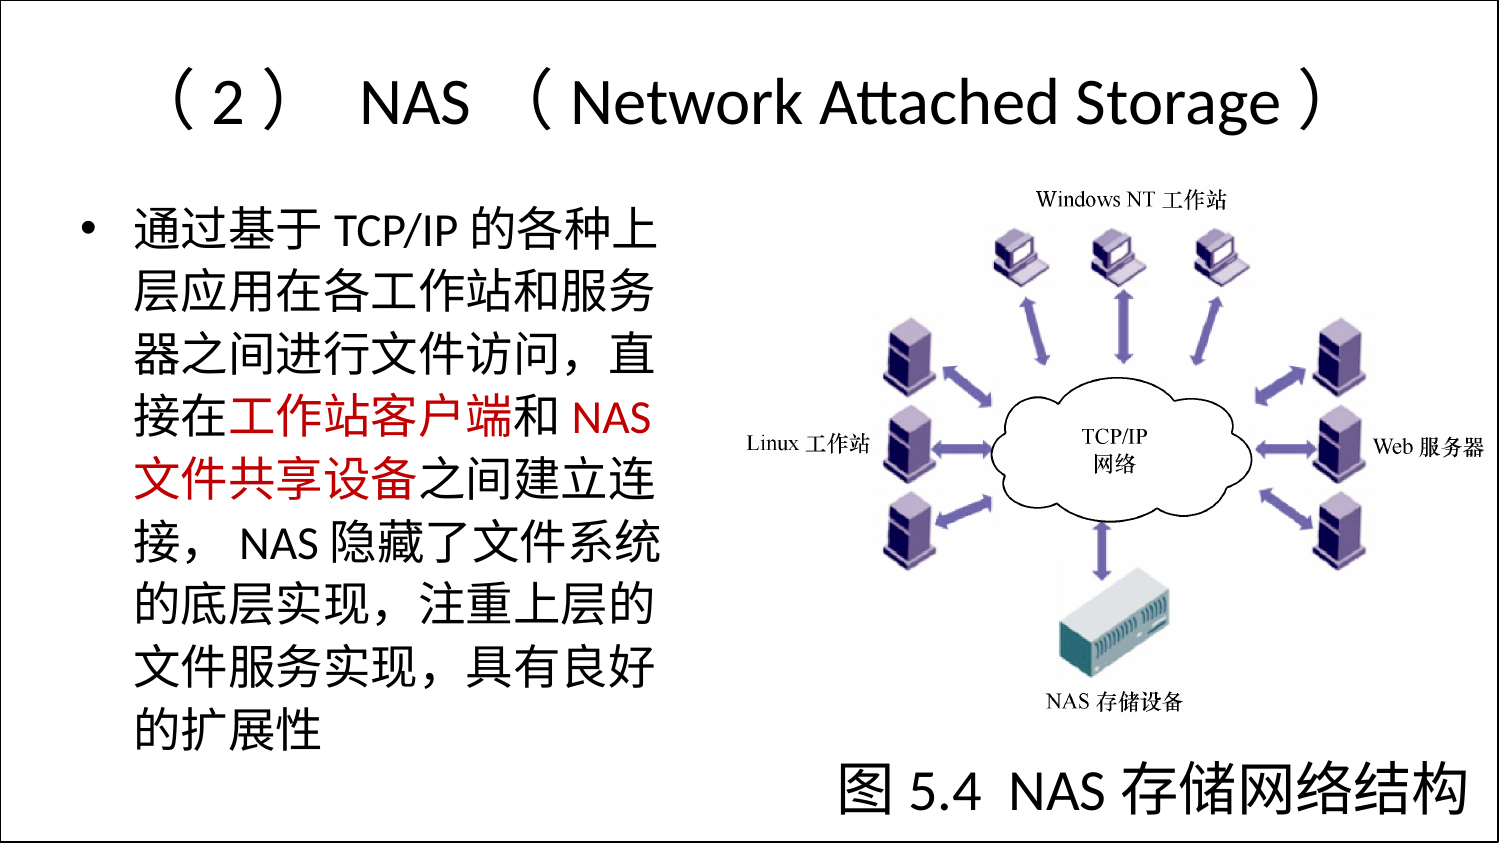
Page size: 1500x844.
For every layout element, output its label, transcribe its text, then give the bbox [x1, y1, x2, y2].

title （2） NAS（Network Attached Storage） [32, 33, 1459, 163]
text_box 通过基于TCP/IP的各种上层应用在各工作站和服务器之间进行文件访问，直接在工作站客户端和NAS文件共享设备之间建立连接，NAS隐藏了文件系统的底层实现，注重上层的文件服务实现，具有良好的扩展性 [64, 185, 698, 775]
picture [743, 185, 1491, 718]
text_box 图5.4 NAS存储网络结构 [478, 716, 1500, 844]
